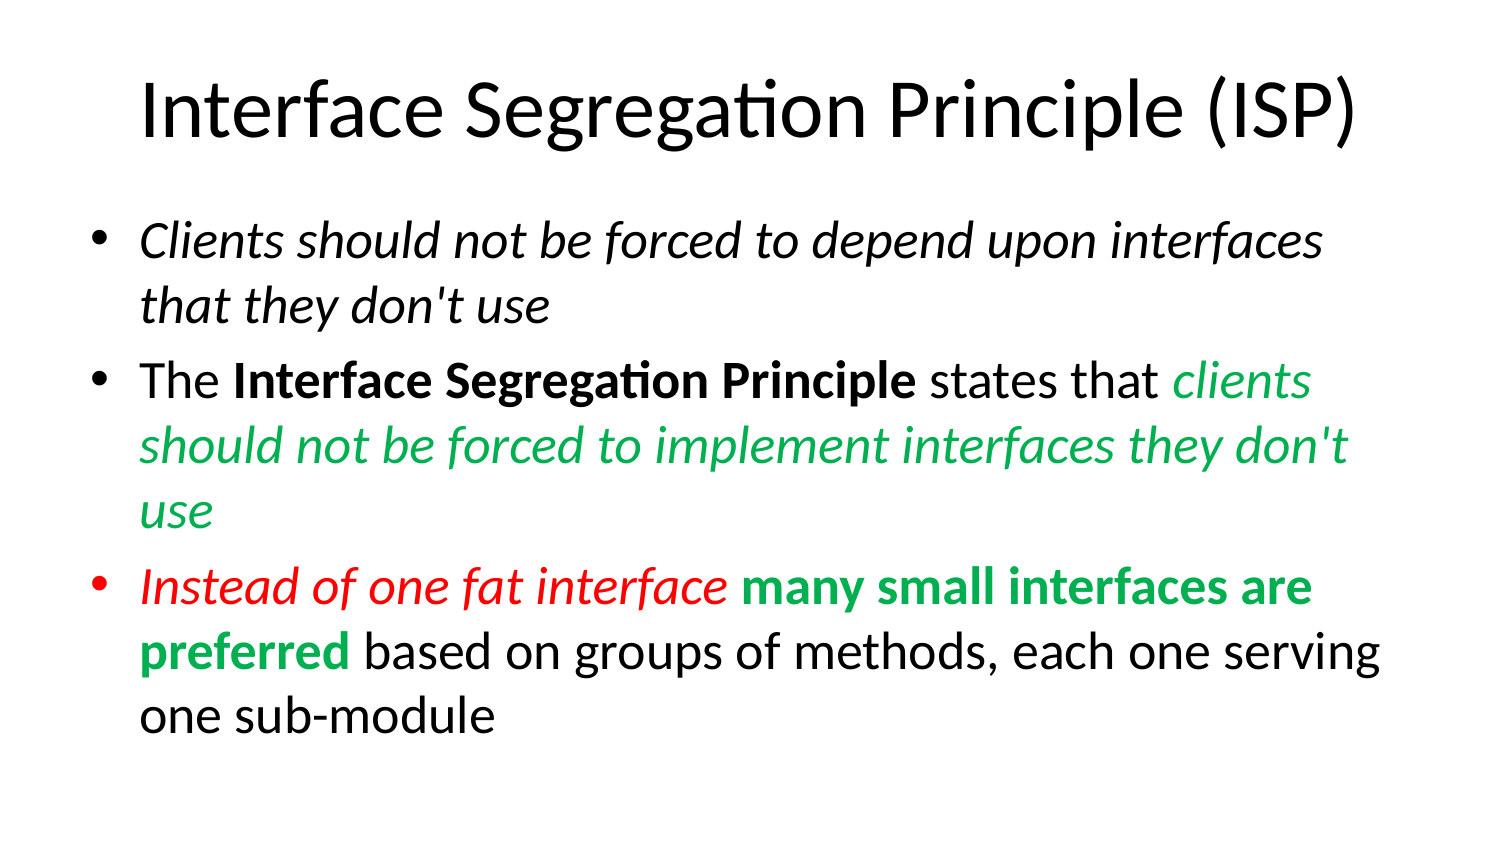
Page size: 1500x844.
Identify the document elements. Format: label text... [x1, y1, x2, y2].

list Clients should not be forced to depend upon interfaces that they don't use The Interface Segregation Principle states that clients should not be forced to implement interfaces they don't use Instead of one fat interface many small interfaces are preferred based on groups of methods, each one serving one sub-module [75, 196, 1425, 754]
title Interface Segregation Principle (ISP) [75, 33, 1425, 175]
